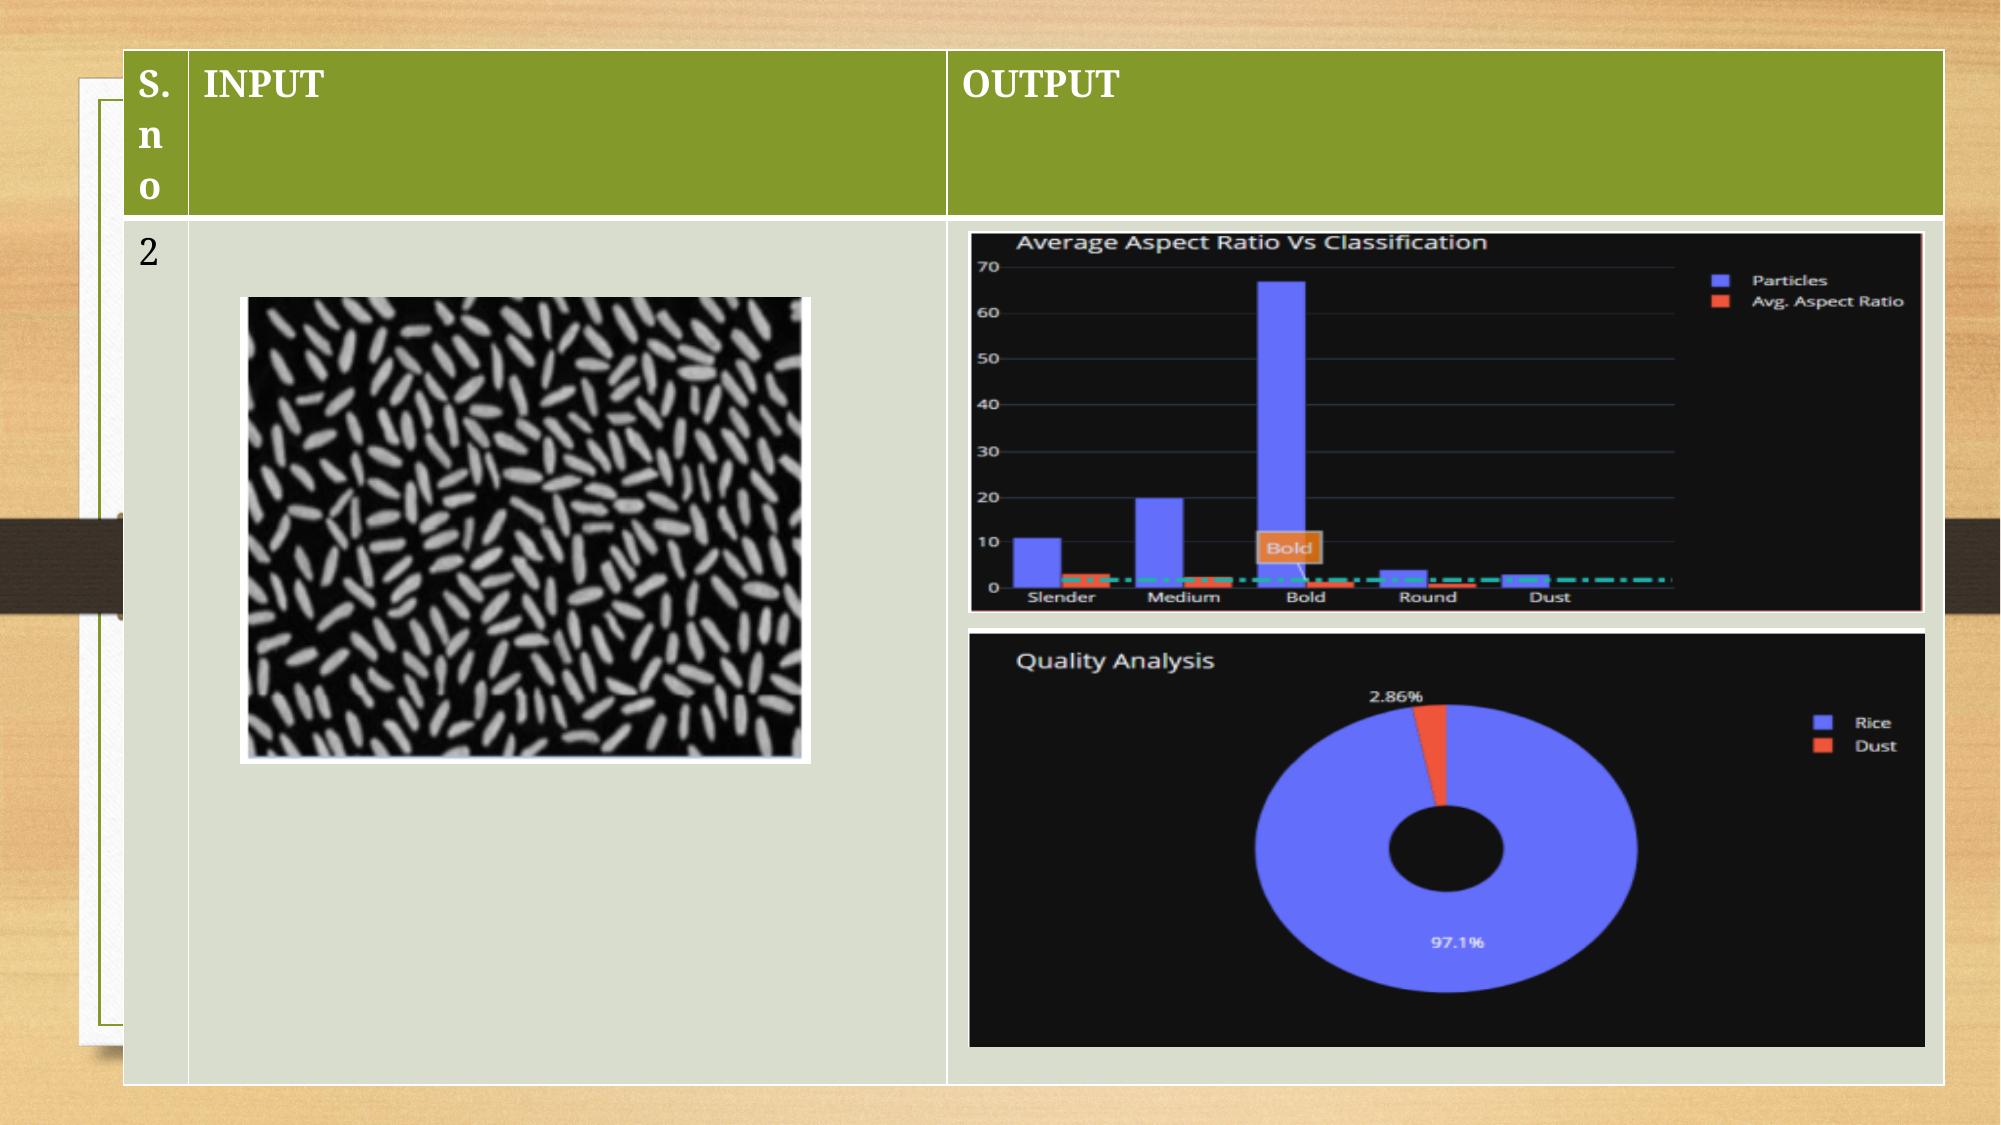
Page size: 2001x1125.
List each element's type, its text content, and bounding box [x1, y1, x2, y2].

table_header S.no [124, 51, 188, 215]
table_cell 2 [124, 221, 188, 1084]
table_header OUTPUT [948, 51, 1943, 215]
table_cell [189, 221, 946, 1084]
picture [0, 0, 2001, 1125]
table_cell [948, 221, 1943, 1084]
table_header INPUT [189, 51, 946, 215]
